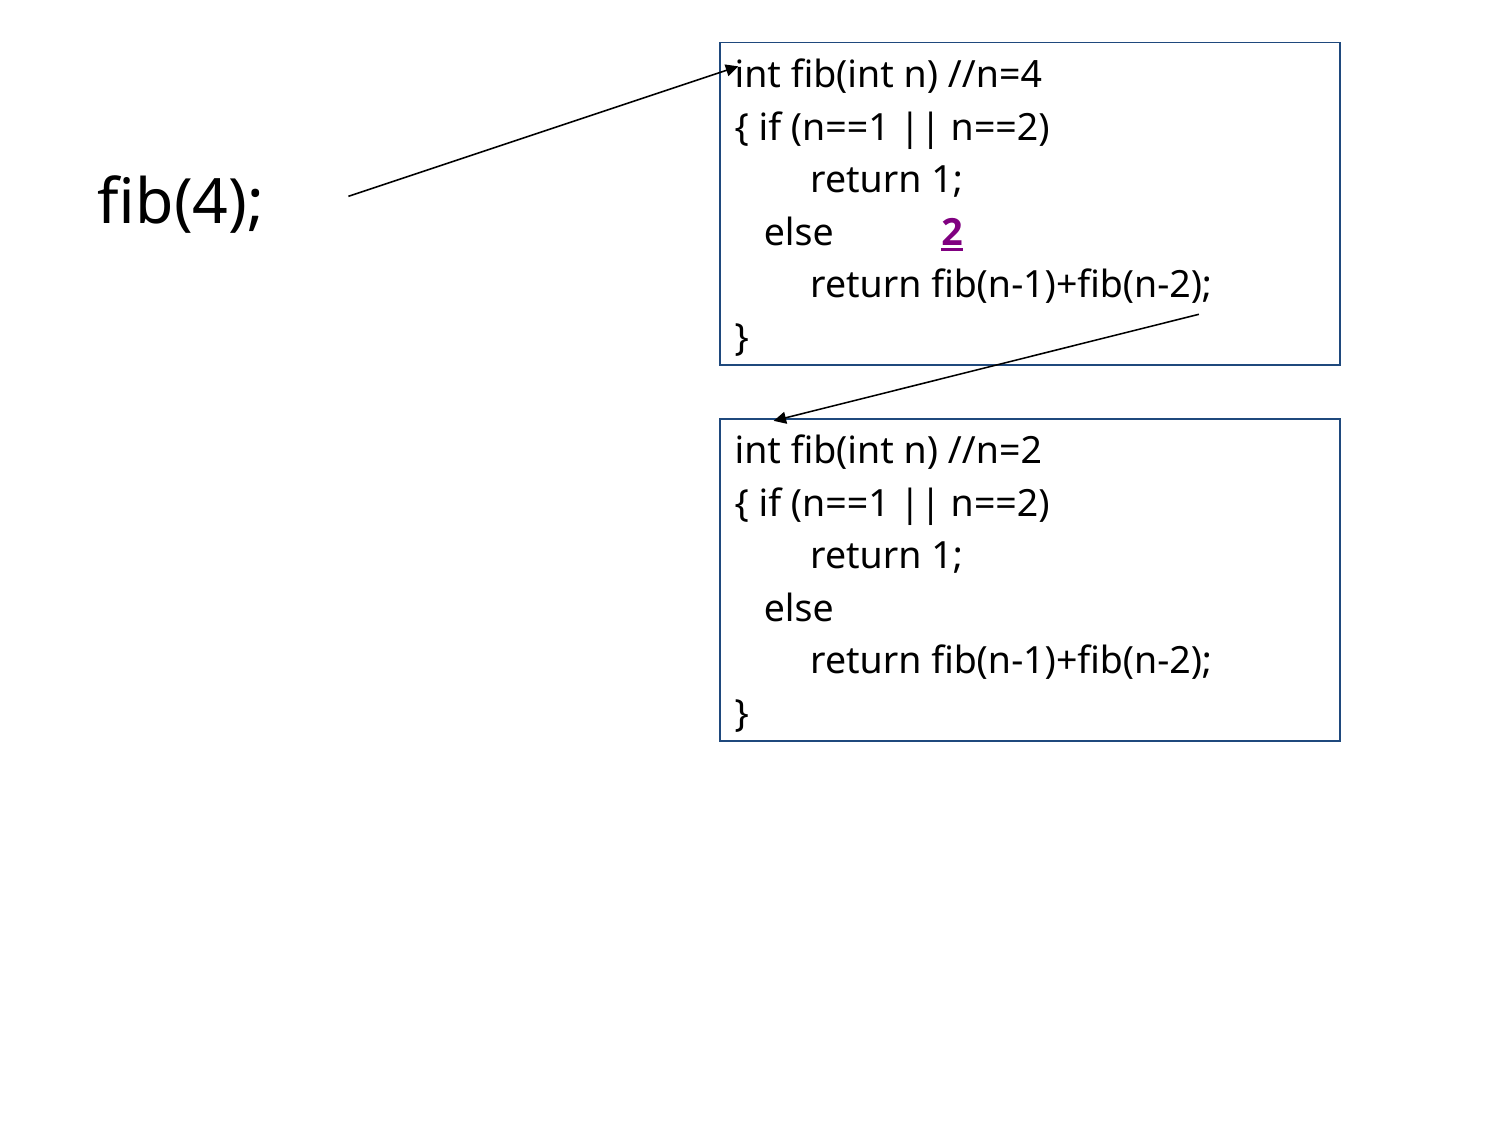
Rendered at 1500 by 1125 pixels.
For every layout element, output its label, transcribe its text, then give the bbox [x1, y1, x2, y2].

text_box int fib(int n) //n=2 { if (n==1 || n==2) return 1; else return fib(n-1)+fib(n-2); } [719, 418, 1340, 742]
text_box fib(4); [83, 153, 392, 244]
text_box int fib(int n) //n=4 { if (n==1 || n==2) return 1; else 2 return fib(n-1)+fib(n-2); } [719, 42, 1340, 365]
text_box [773, 314, 1199, 424]
text_box [348, 64, 739, 197]
